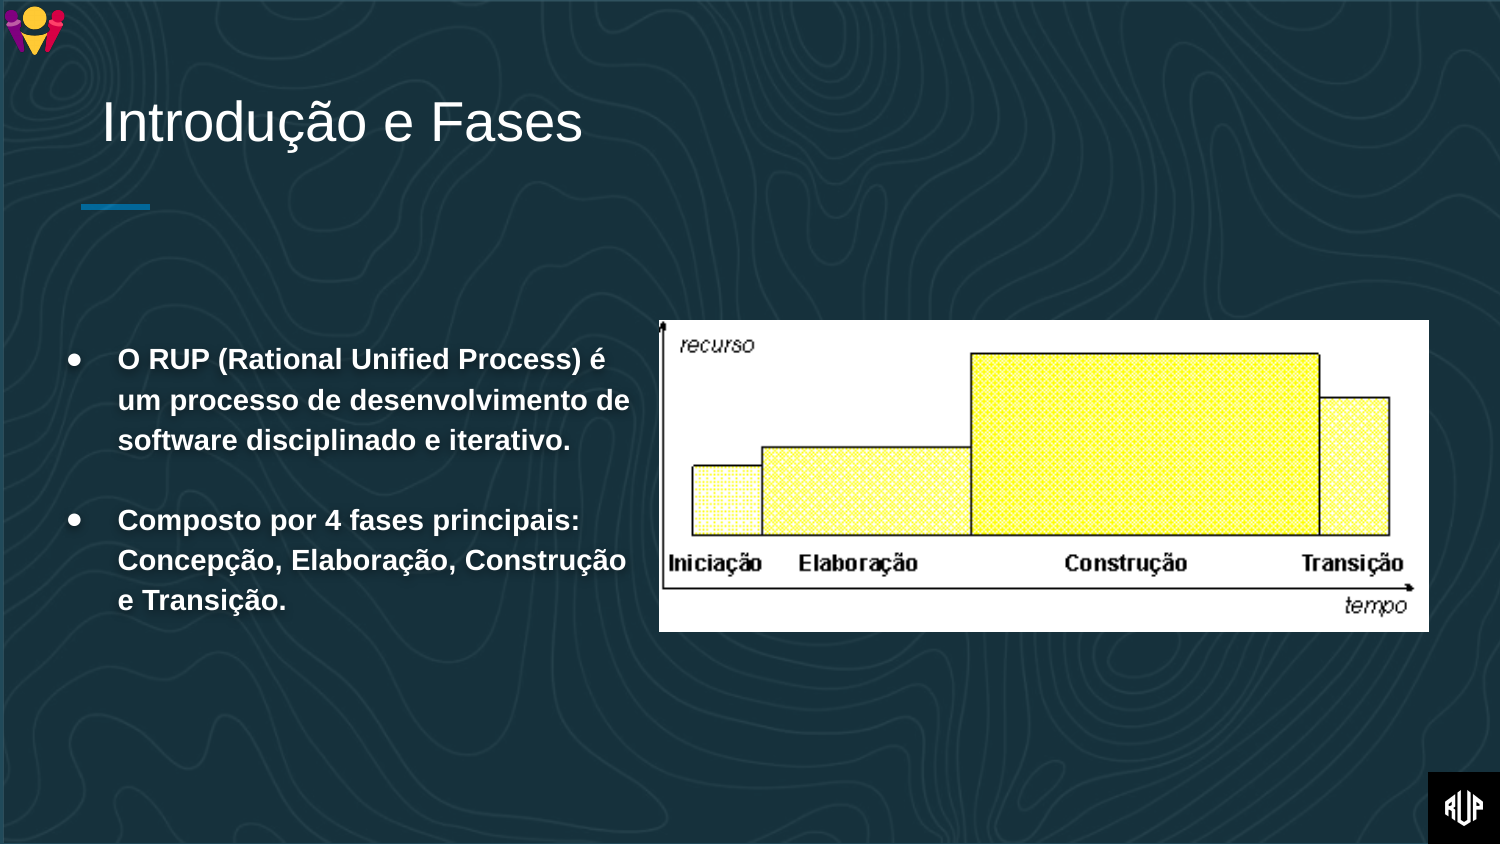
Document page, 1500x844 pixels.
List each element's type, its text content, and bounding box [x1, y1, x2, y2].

picture [329, 0, 1429, 844]
text_box Introdução e Fases [86, 60, 324, 169]
picture [0, 0, 72, 61]
picture [1428, 772, 1500, 844]
list O RUP (Rational Unified Process) é um processo de desenvolvimento de software disciplinado e iterativo. Composto por 4 fases principais: Concepção, Elaboração, Construção e Transição. [27, 320, 324, 632]
